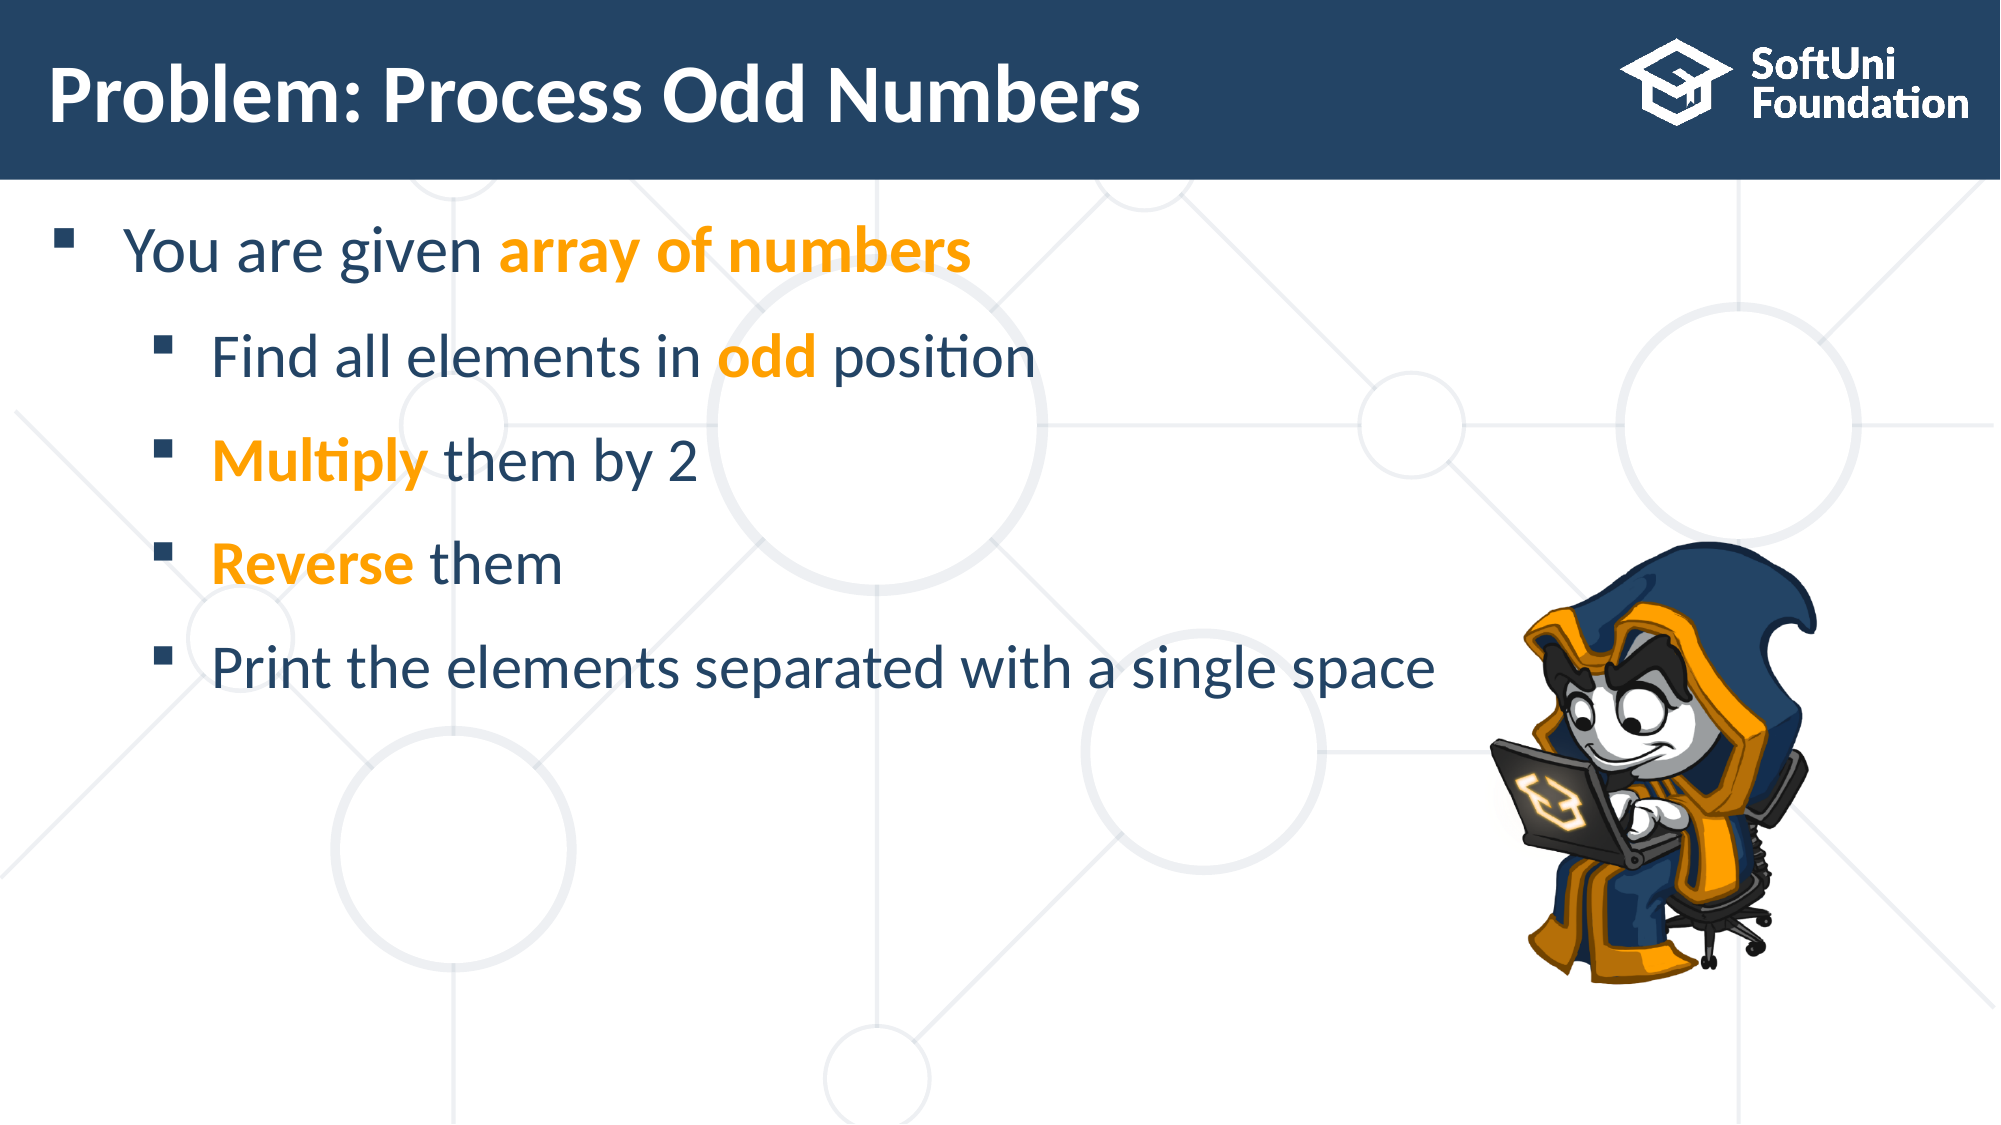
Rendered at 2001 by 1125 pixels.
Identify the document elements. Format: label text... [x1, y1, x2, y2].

list You are given array of numbers Find all elements in odd position Multiply them by 2 Reverse them Print the elements separated with a single space [31, 196, 1970, 1033]
picture [1619, 38, 1968, 126]
picture [1427, 498, 1845, 1011]
title Problem: Process Odd Numbers [31, 16, 1591, 162]
